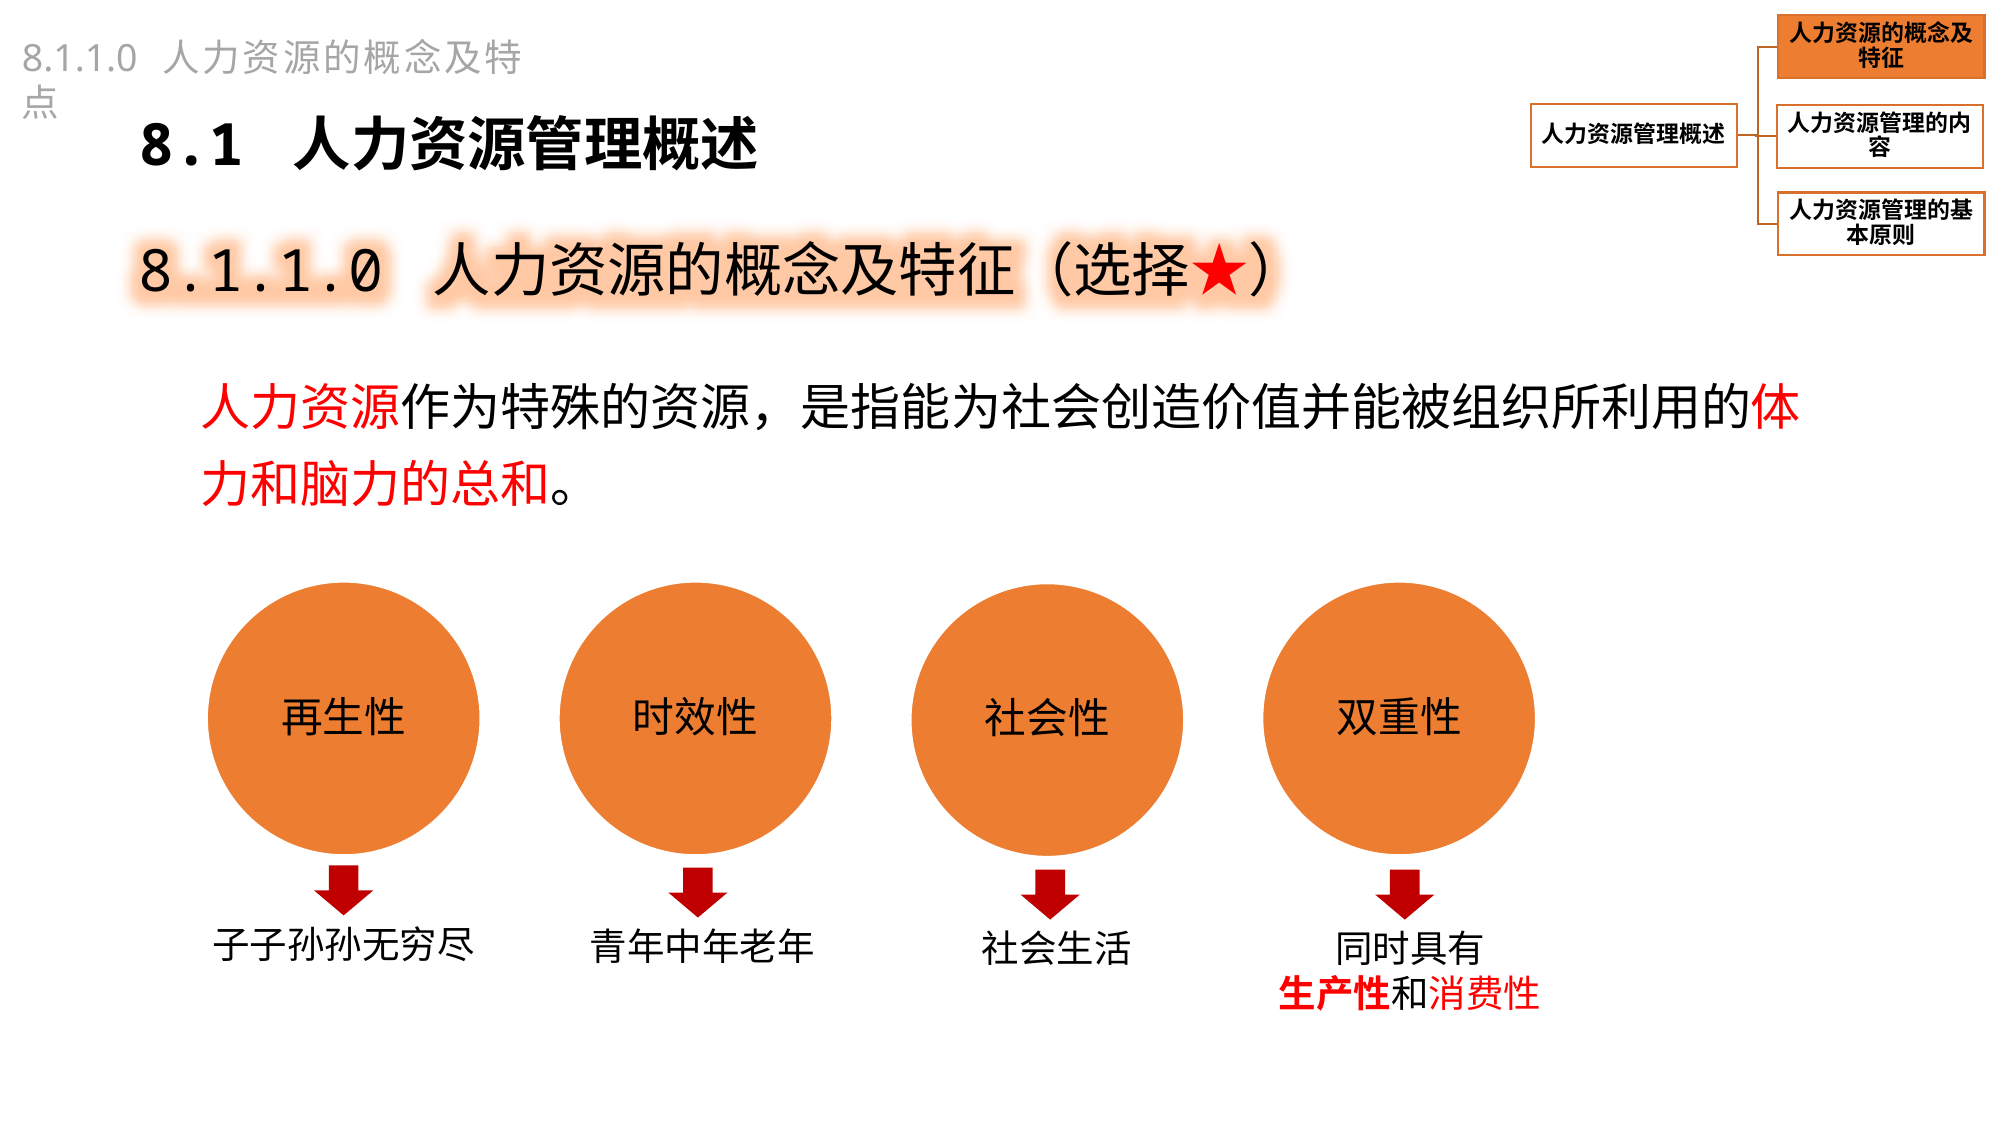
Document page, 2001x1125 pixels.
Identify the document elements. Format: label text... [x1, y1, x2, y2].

text_box [1017, 868, 1083, 917]
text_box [910, 583, 1185, 857]
text_box 子子孙孙无穷尽 [197, 913, 490, 973]
text_box 青年中年老年 [574, 915, 830, 976]
text_box 8.1 人力资源管理概述 [120, 97, 1402, 187]
text_box [311, 864, 377, 913]
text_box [206, 581, 481, 856]
text_box 新员工通过企业招聘测试并到企业报到后，需要经过一段时间培训，这叫（ C ）。单选题 1010 A:教育培训 B:工作培训 C:岗前培训 D:技能培训 [118, 172, 1949, 335]
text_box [558, 581, 833, 856]
text_box [665, 866, 731, 915]
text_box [1262, 581, 1536, 856]
text_box 8.1.1.0 人力资源的概念及特点 [7, 26, 538, 87]
text_box 人力资源作为特殊的资源，是指能为社会创造价值并能被组织所利用的体力和脑力的总和。 [186, 350, 1827, 520]
text_box 同时具有 生产性和消费性 [1263, 917, 1557, 1023]
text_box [1402, 15, 2000, 256]
text_box [1372, 868, 1438, 917]
text_box 8.1.1.0 人力资源的概念及特征（选择★） [120, 187, 1945, 329]
text_box 社会生活 [966, 917, 1147, 978]
